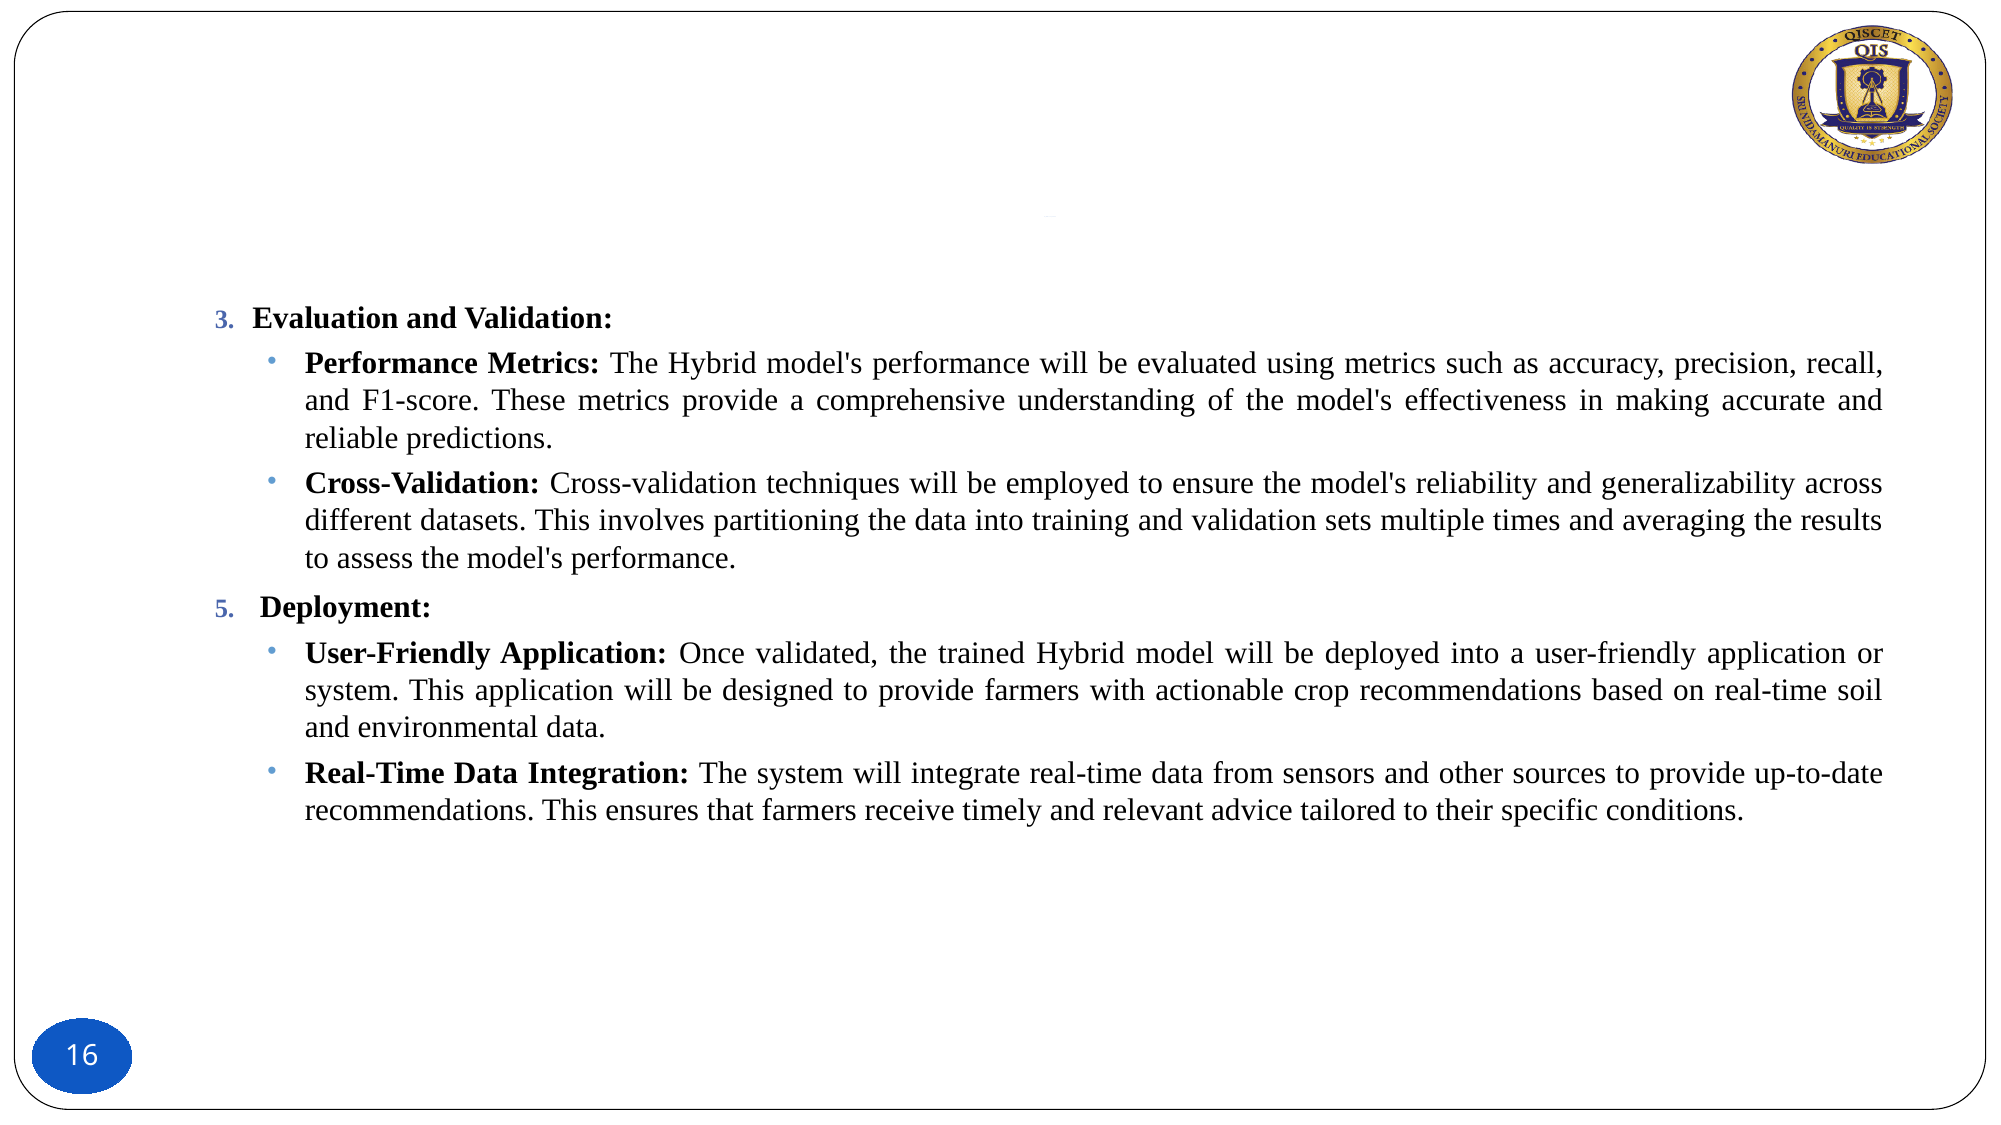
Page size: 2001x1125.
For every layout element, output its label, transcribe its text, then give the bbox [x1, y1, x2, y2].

picture [1791, 25, 1953, 164]
slide_number 16 [32, 1018, 132, 1094]
title Explanation of Proposed Work [200, 63, 1900, 232]
text_box Evaluation and Validation: Performance Metrics: The Hybrid model's performance will be evaluated using metrics such as accuracy, precision, recall, and F1-score. These metrics provide a comprehensive understanding of the model's effectiveness in making accurate and reliable predictions. Cross-Validation: Cross-validation techniques will be employed to ensure the model's reliability and generalizability across different datasets. This involves partitioning the data into training and validation sets multiple times and averaging the results to assess the model's performance. Deployment: User-Friendly Application: Once validated, the trained Hybrid model will be deployed into a user-friendly application or system. This application will be designed to provide farmers with actionable crop recommendations based on real-time soil and environmental data. Real-Time Data Integration: The system will integrate real-time data from sensors and other sources to provide up-to-date recommendations. This ensures that farmers receive timely and relevant advice tailored to their specific conditions. [200, 232, 1900, 983]
